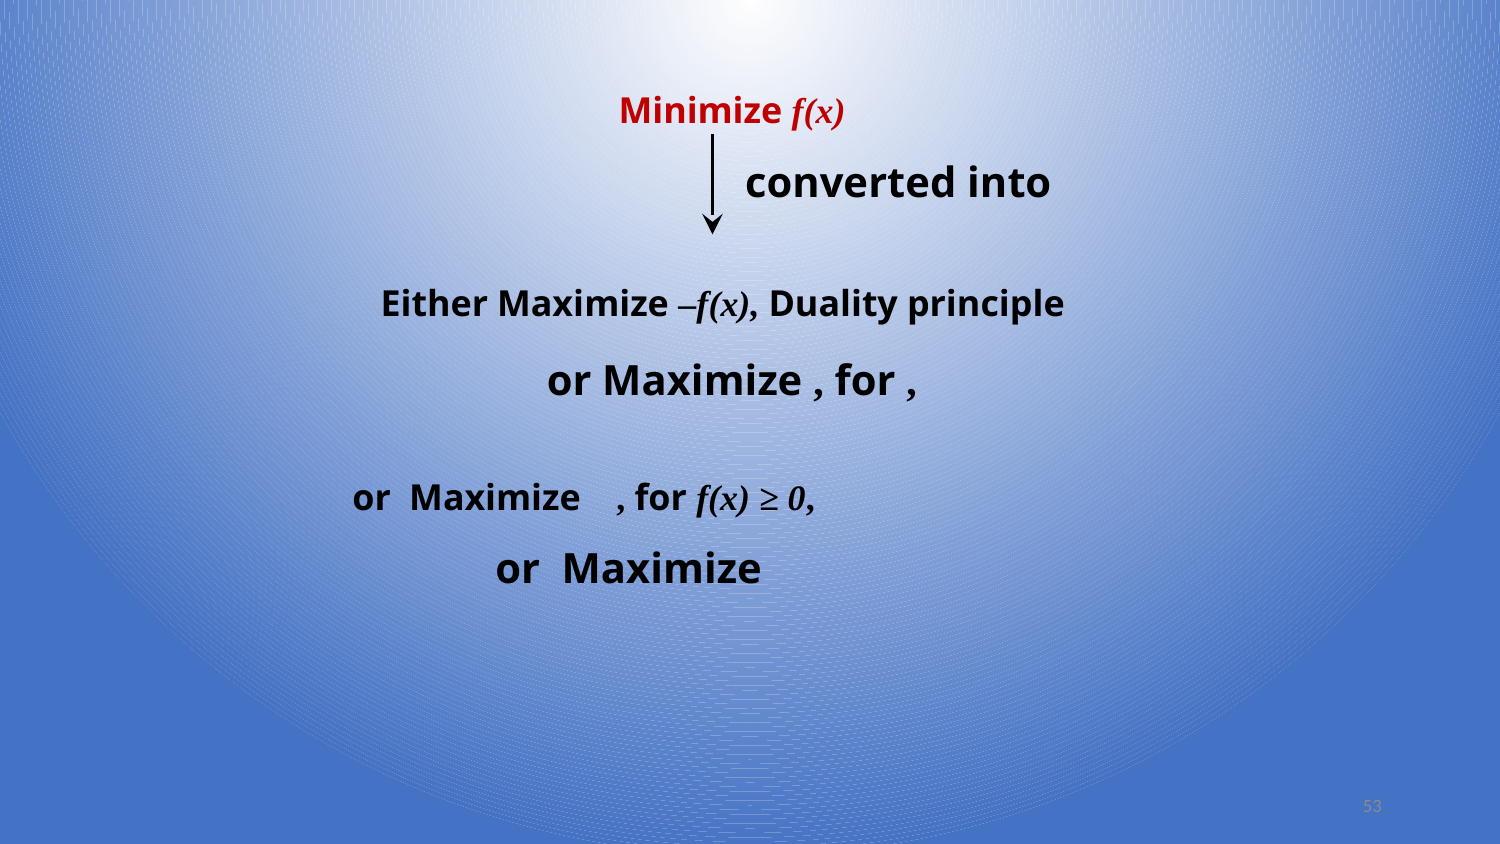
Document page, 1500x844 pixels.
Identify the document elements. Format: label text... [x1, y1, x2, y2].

text_box converted into [730, 148, 1067, 214]
slide_number 53 [1059, 782, 1397, 827]
